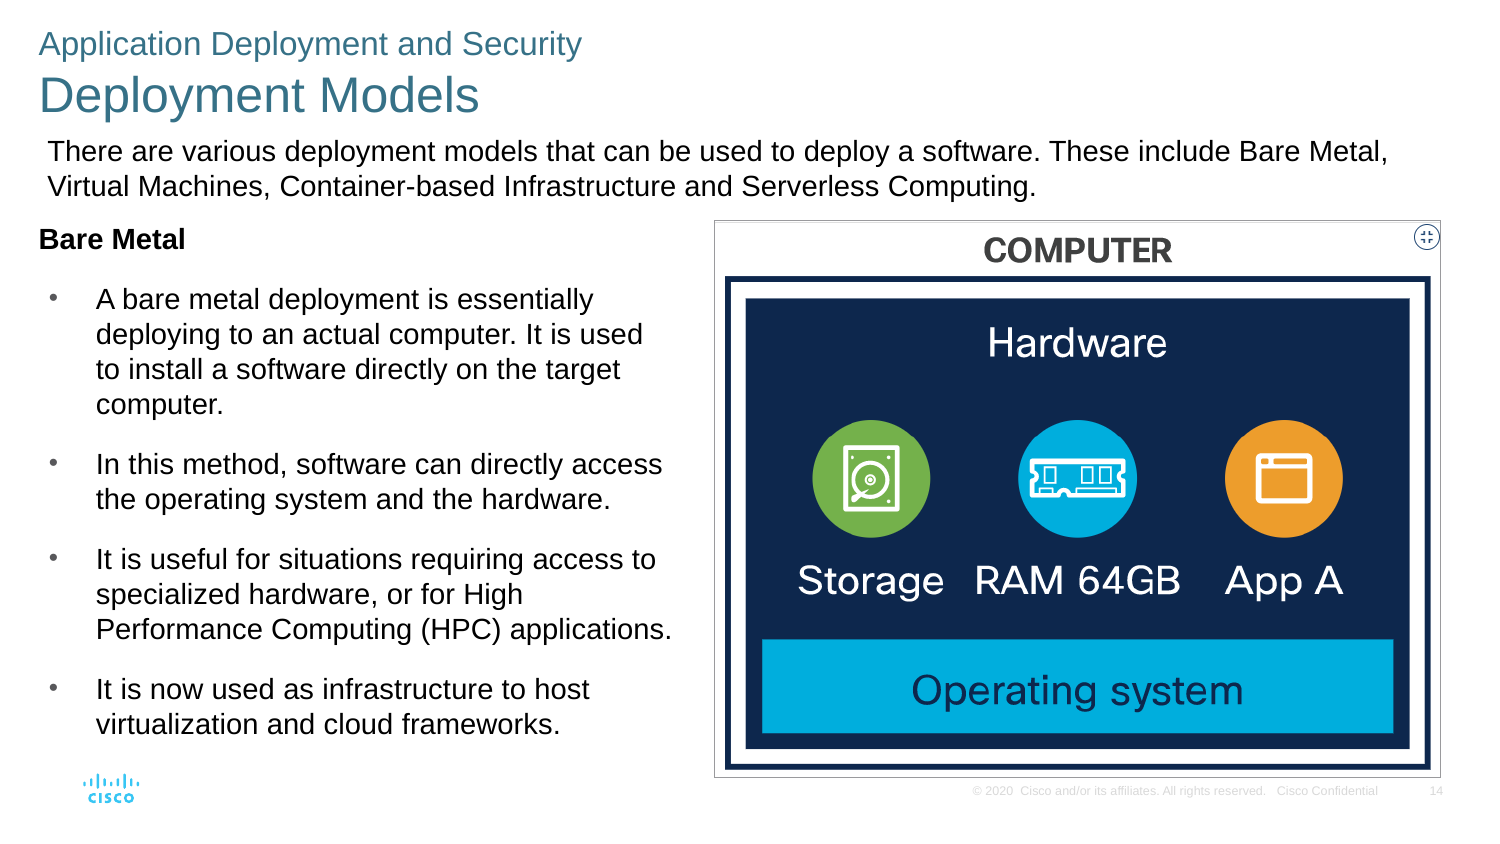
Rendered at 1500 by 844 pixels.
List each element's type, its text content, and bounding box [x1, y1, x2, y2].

text_box There are various deployment models that can be used to deploy a software. These include Bare Metal, Virtual Machines, Container-based Infrastructure and Serverless Computing. [32, 124, 1452, 210]
text_box Application Deployment and Security Deployment Models [23, 10, 1500, 135]
picture [713, 220, 1441, 778]
list Bare Metal A bare metal deployment is essentially deploying to an actual computer. It is used to install a software directly on the target computer. In this method, software can directly access the operating system and the hardware. It is useful for situations requiring access to specialized hardware, or for High Performance Computing (HPC) applications. It is now used as infrastructure to host virtualization and cloud frameworks. [23, 212, 706, 800]
